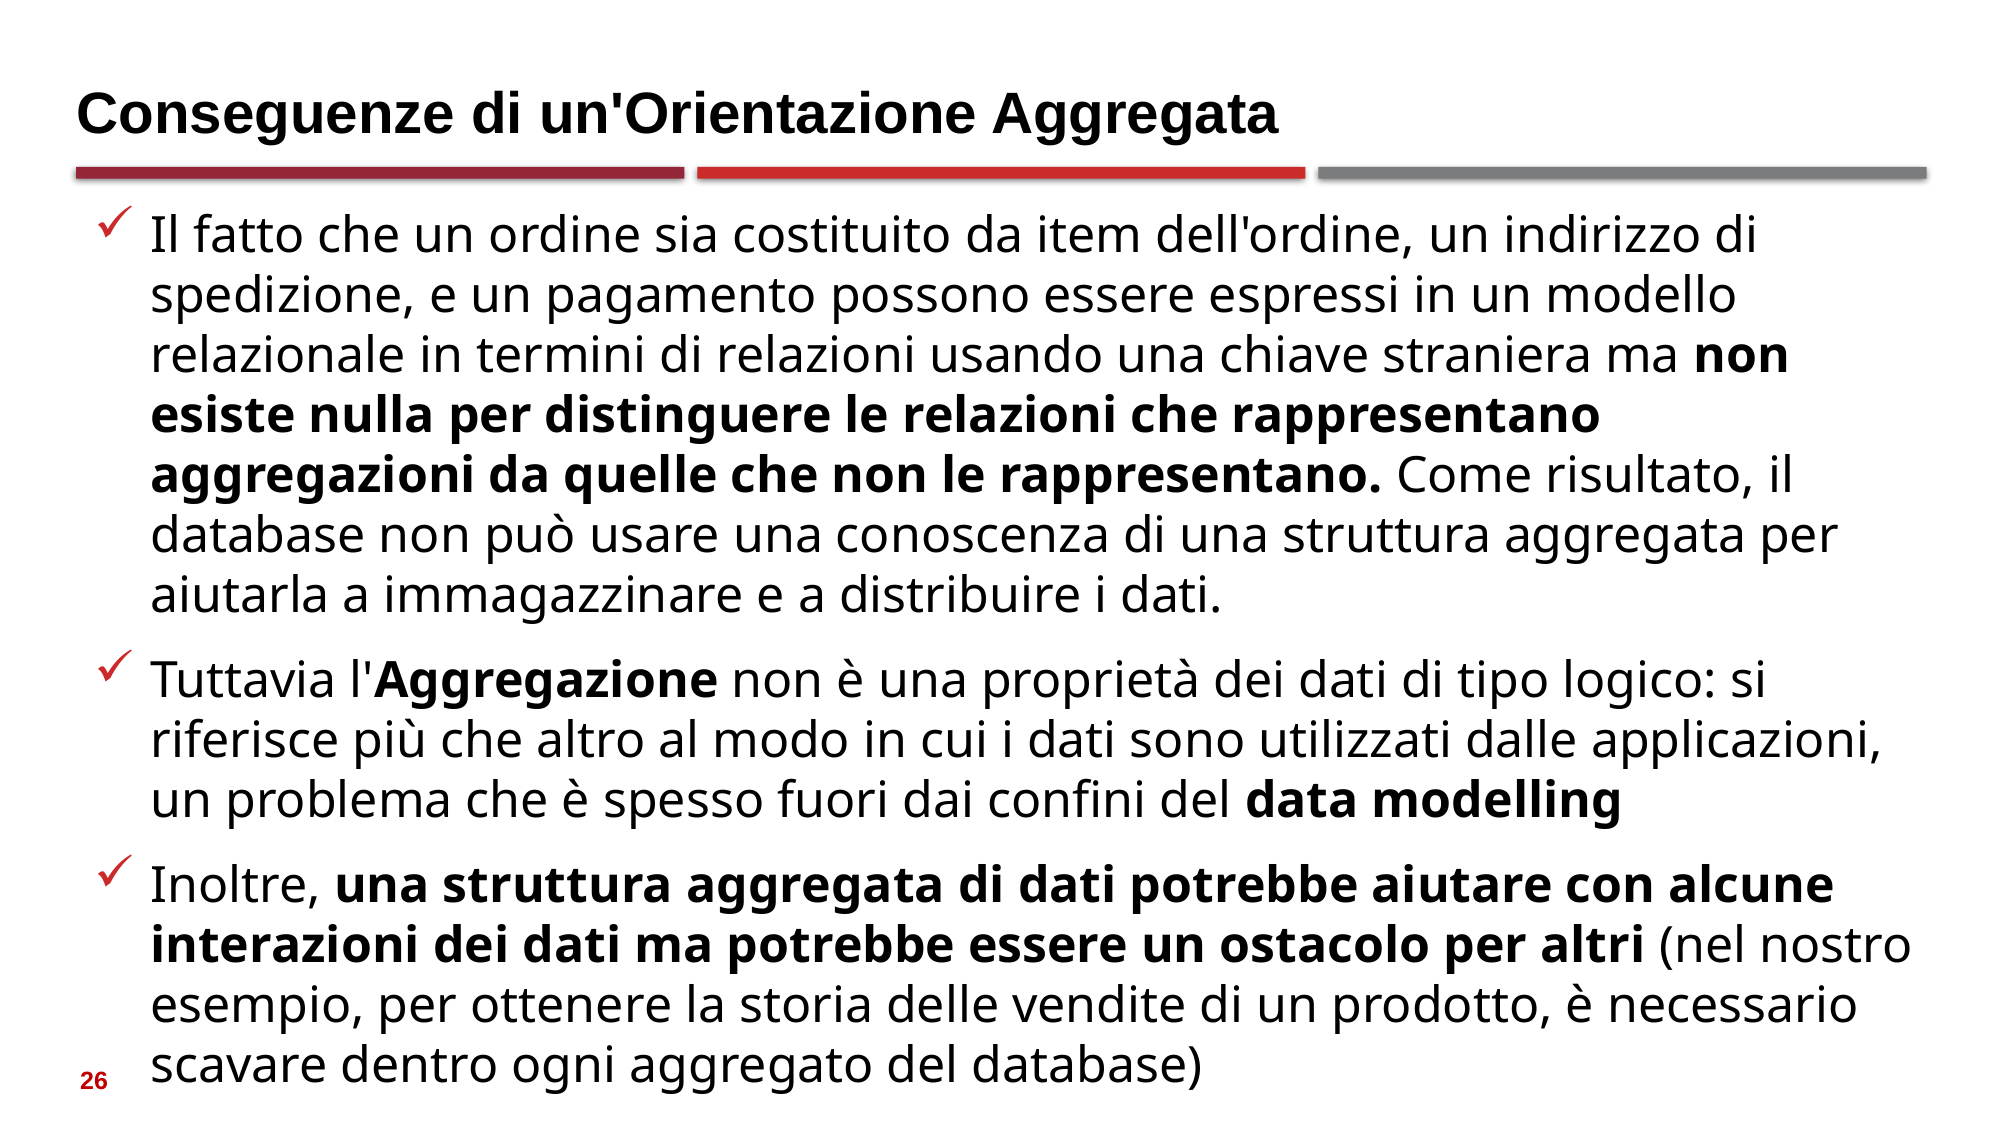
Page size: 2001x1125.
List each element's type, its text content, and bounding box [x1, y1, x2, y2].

title Conseguenze di un'Orientazione Aggregata [76, 0, 1926, 146]
list Il fatto che un ordine sia costituito da item dell'ordine, un indirizzo di spedizione, e un pagamento possono essere espressi in un modello relazionale in termini di relazioni usando una chiave straniera ma non esiste nulla per distinguere le relazioni che rappresentano aggregazioni da quelle che non le rappresentano. Come risultato, il database non può usare una conoscenza di una struttura aggregata per aiutarla a immagazzinare e a distribuire i dati. Tuttavia l'Aggregazione non è una proprietà dei dati di tipo logico: si riferisce più che altro al modo in cui i dati sono utilizzati dalle applicazioni, un problema che è spesso fuori dai confini del data modelling Inoltre, una struttura aggregata di dati potrebbe aiutare con alcune interazioni dei dati ma potrebbe essere un ostacolo per altri (nel nostro esempio, per ottenere la storia delle vendite di un prodotto, è necessario scavare dentro ogni aggregato del database) [94, 202, 1926, 923]
slide_number 26 [53, 1049, 136, 1110]
